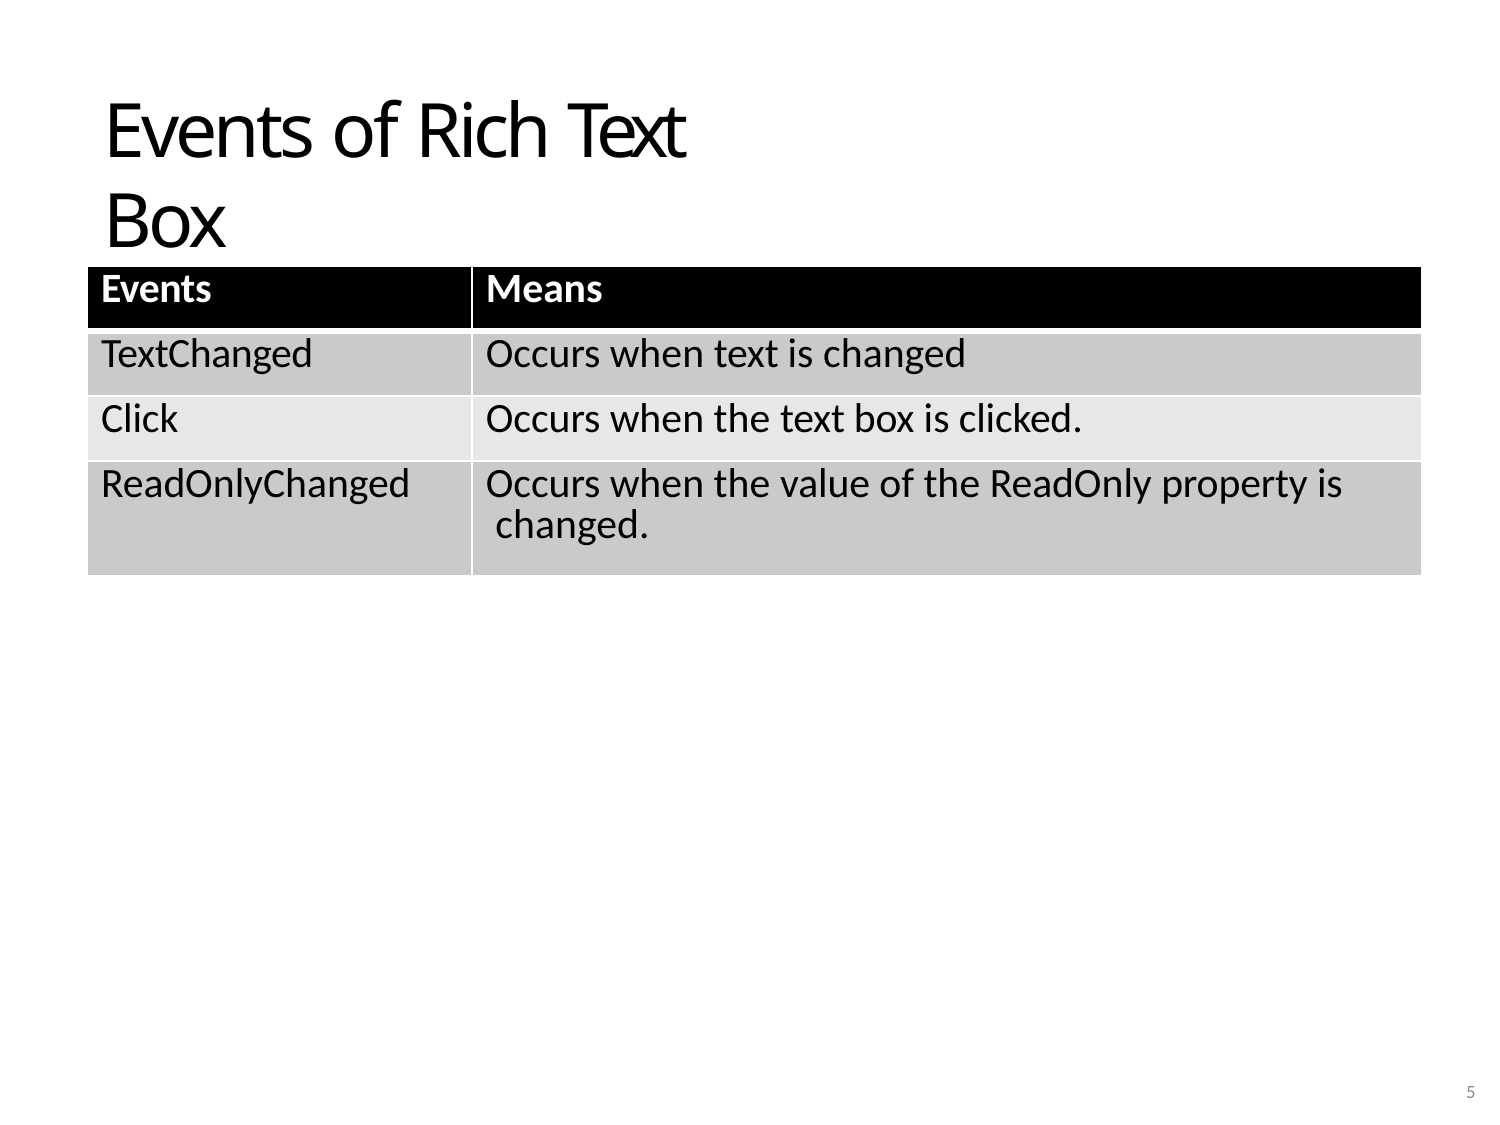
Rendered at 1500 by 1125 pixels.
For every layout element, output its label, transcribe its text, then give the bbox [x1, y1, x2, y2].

table_cell Occurs when the value of the ReadOnly property is changed. [473, 462, 1421, 575]
table_header Means [473, 267, 1421, 328]
table_cell TextChanged [88, 334, 471, 395]
table_cell ReadOnlyChanged [88, 462, 471, 575]
slide_number 10 [1459, 1082, 1492, 1125]
table_cell Occurs when the text box is clicked. [473, 397, 1421, 460]
table_cell Click [88, 397, 471, 460]
table_cell Occurs when text is changed [473, 334, 1421, 395]
table_header Events [88, 267, 471, 328]
title Events of Rich Text Box [101, 80, 790, 265]
